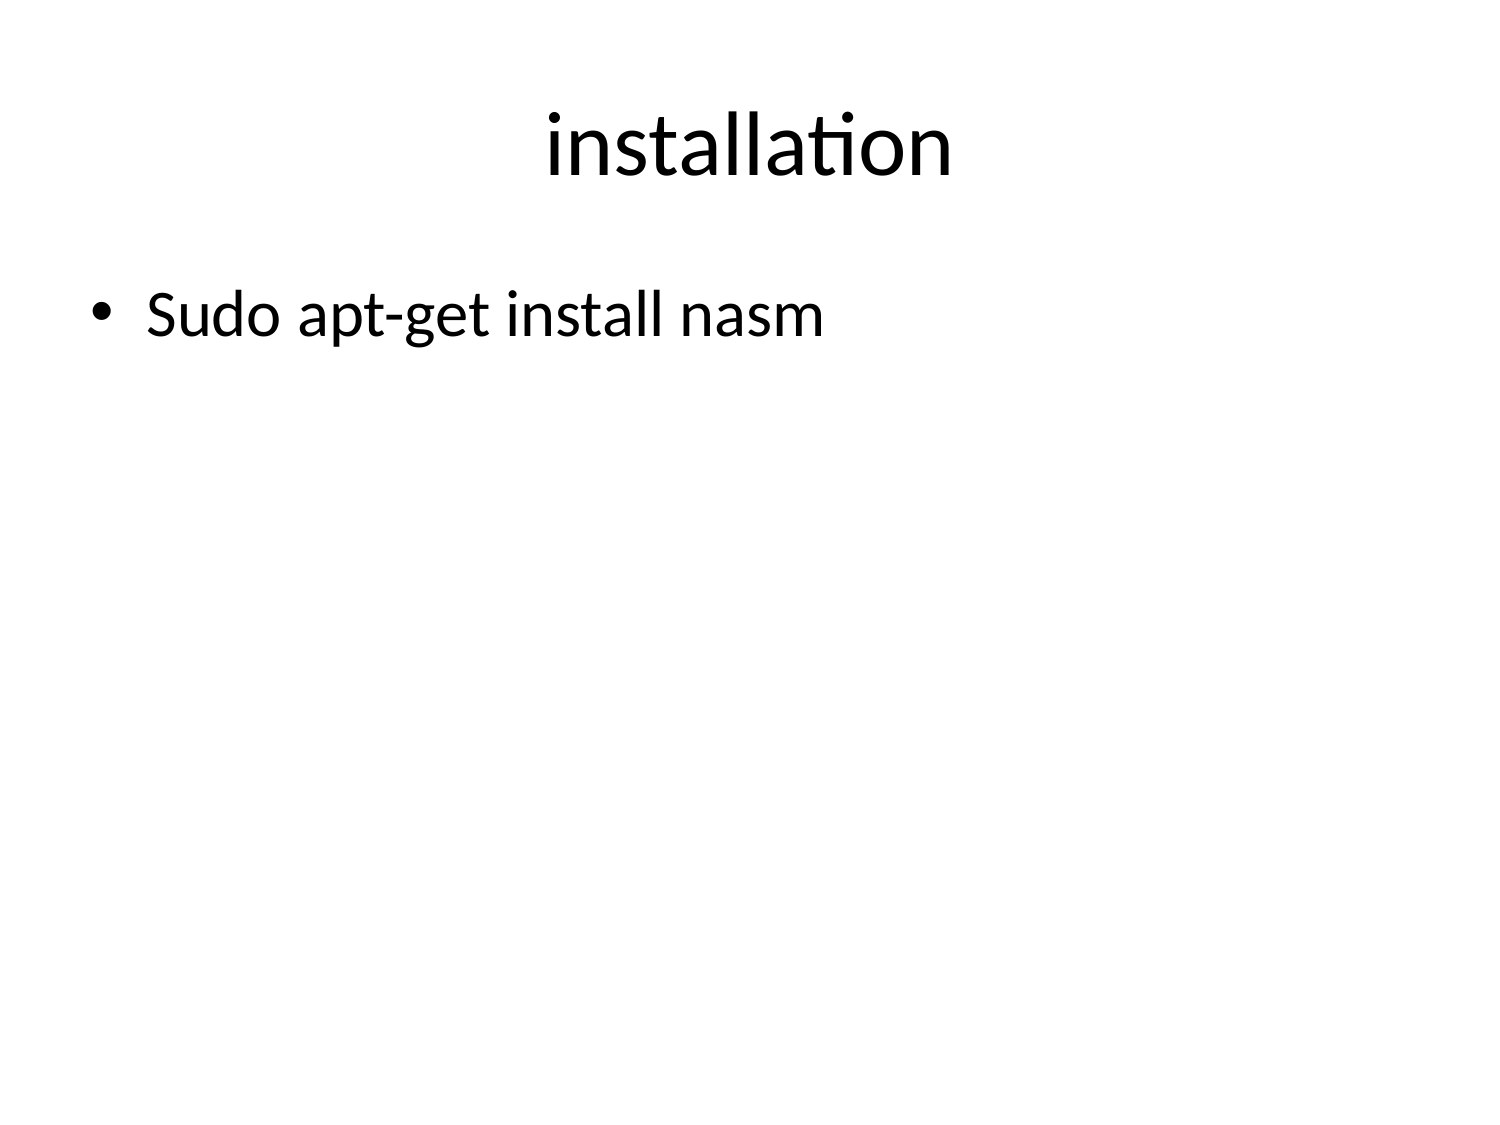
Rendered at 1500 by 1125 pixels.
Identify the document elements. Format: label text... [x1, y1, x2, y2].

list Sudo apt-get install nasm [75, 262, 1425, 1005]
title installation [75, 45, 1425, 233]
